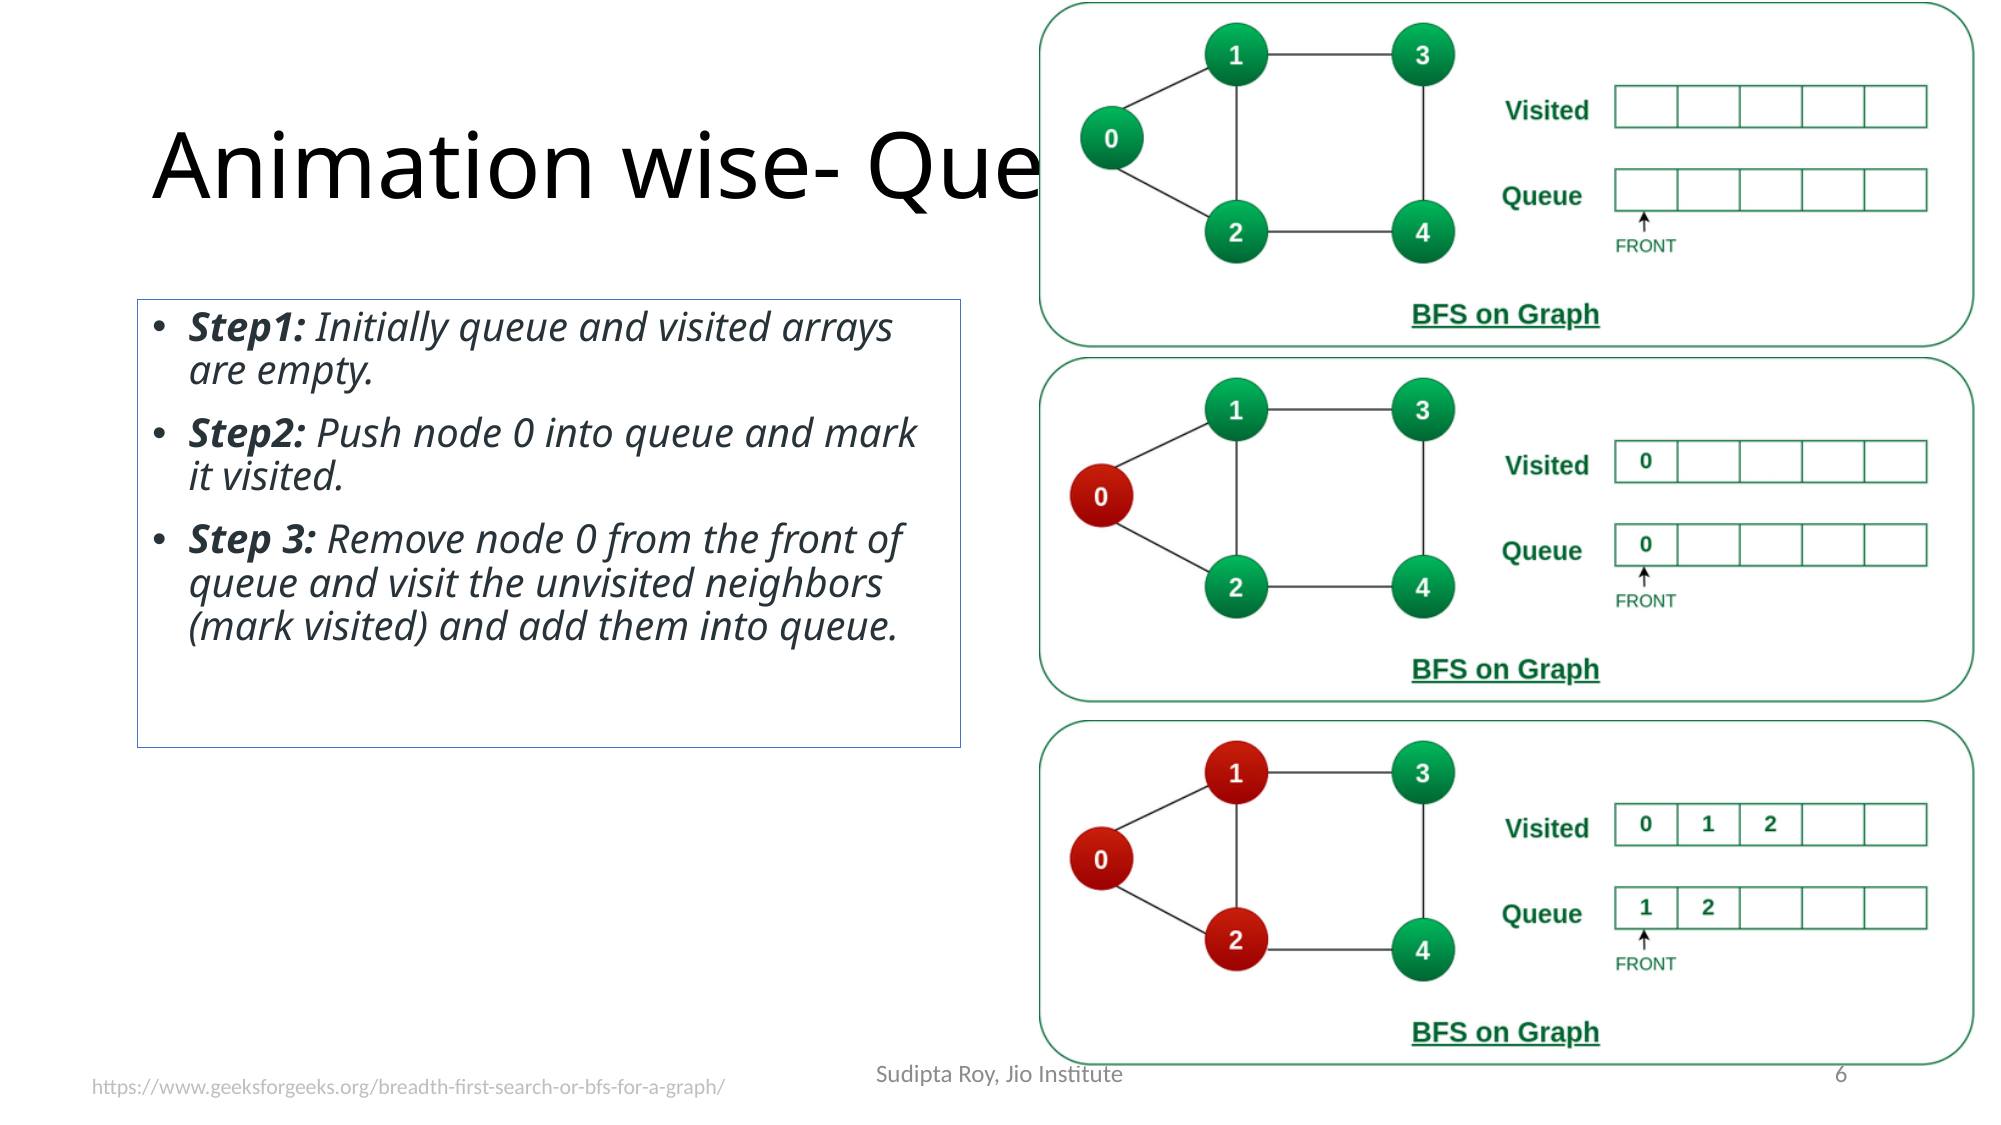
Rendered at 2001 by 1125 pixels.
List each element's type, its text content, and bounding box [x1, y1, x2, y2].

title Animation wise- Queue [137, 59, 1039, 278]
picture [1039, 2, 1975, 348]
text_box https://www.geeksforgeeks.org/breadth-first-search-or-bfs-for-a-graph/ [77, 1065, 1613, 1106]
picture [1039, 357, 1975, 703]
picture [1039, 720, 1975, 1066]
slide_number 6 [1412, 1066, 1863, 1103]
footer Sudipta Roy, Jio Institute [662, 1042, 1338, 1103]
list Step1: Initially queue and visited arrays are empty. Step2: Push node 0 into queue and mark it visited. Step 3: Remove node 0 from the front of queue and visit the unvisited neighbors (mark visited) and add them into queue. [137, 299, 961, 748]
